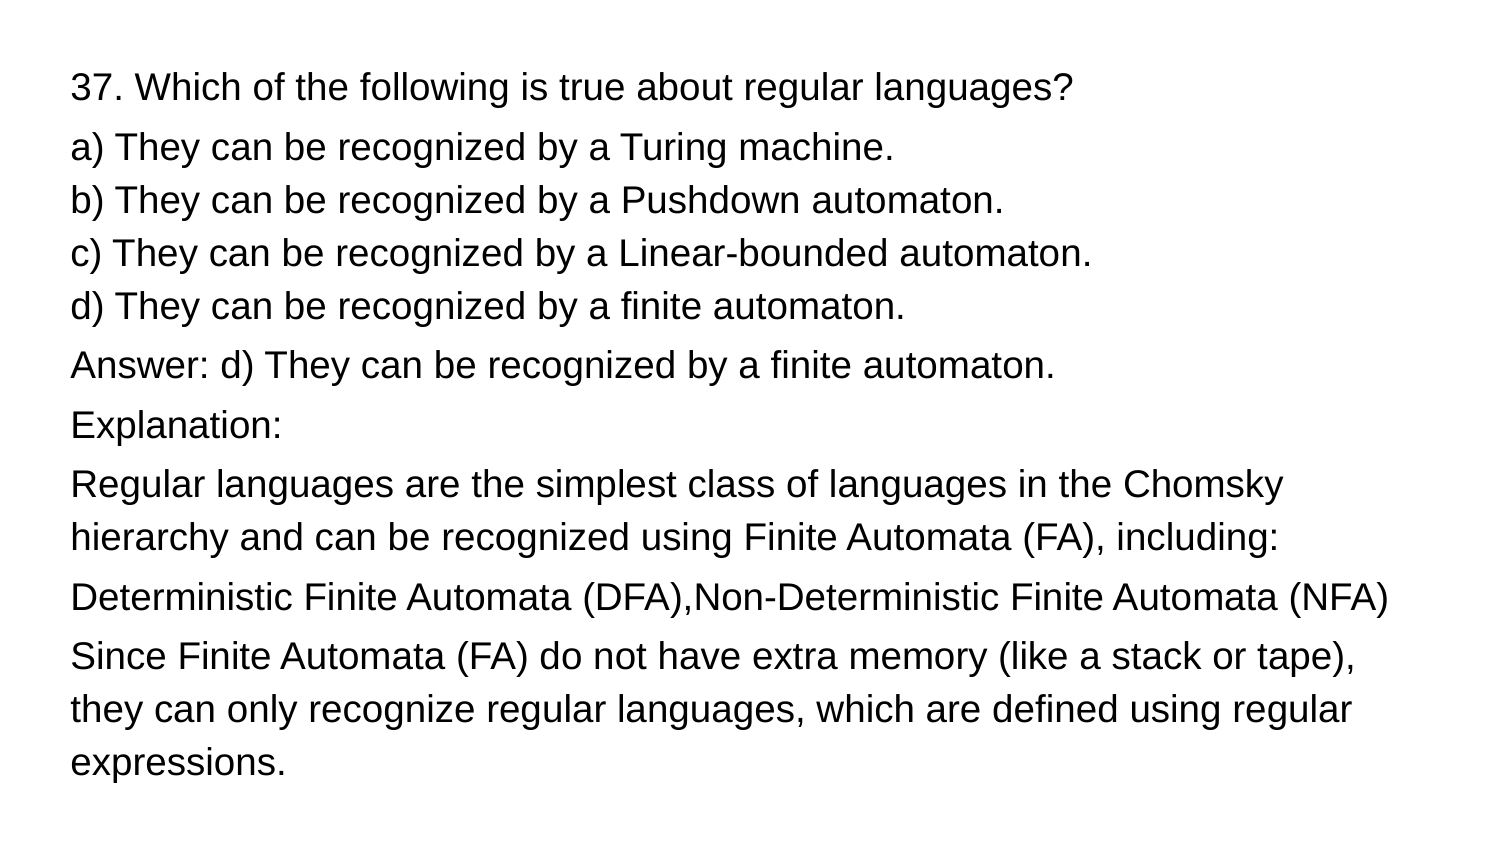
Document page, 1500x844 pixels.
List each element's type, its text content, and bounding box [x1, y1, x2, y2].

list 37. Which of the following is true about regular languages? a) They can be recognized by a Turing machine. b) They can be recognized by a Pushdown automaton. c) They can be recognized by a Linear-bounded automaton. d) They can be recognized by a finite automaton. Answer: d) They can be recognized by a finite automaton. Explanation: Regular languages are the simplest class of languages in the Chomsky hierarchy and can be recognized using Finite Automata (FA), including: Deterministic Finite Automata (DFA),Non-Deterministic Finite Automata (NFA) Since Finite Automata (FA) do not have extra memory (like a stack or tape), they can only recognize regular languages, which are defined using regular expressions. [55, 40, 1449, 834]
